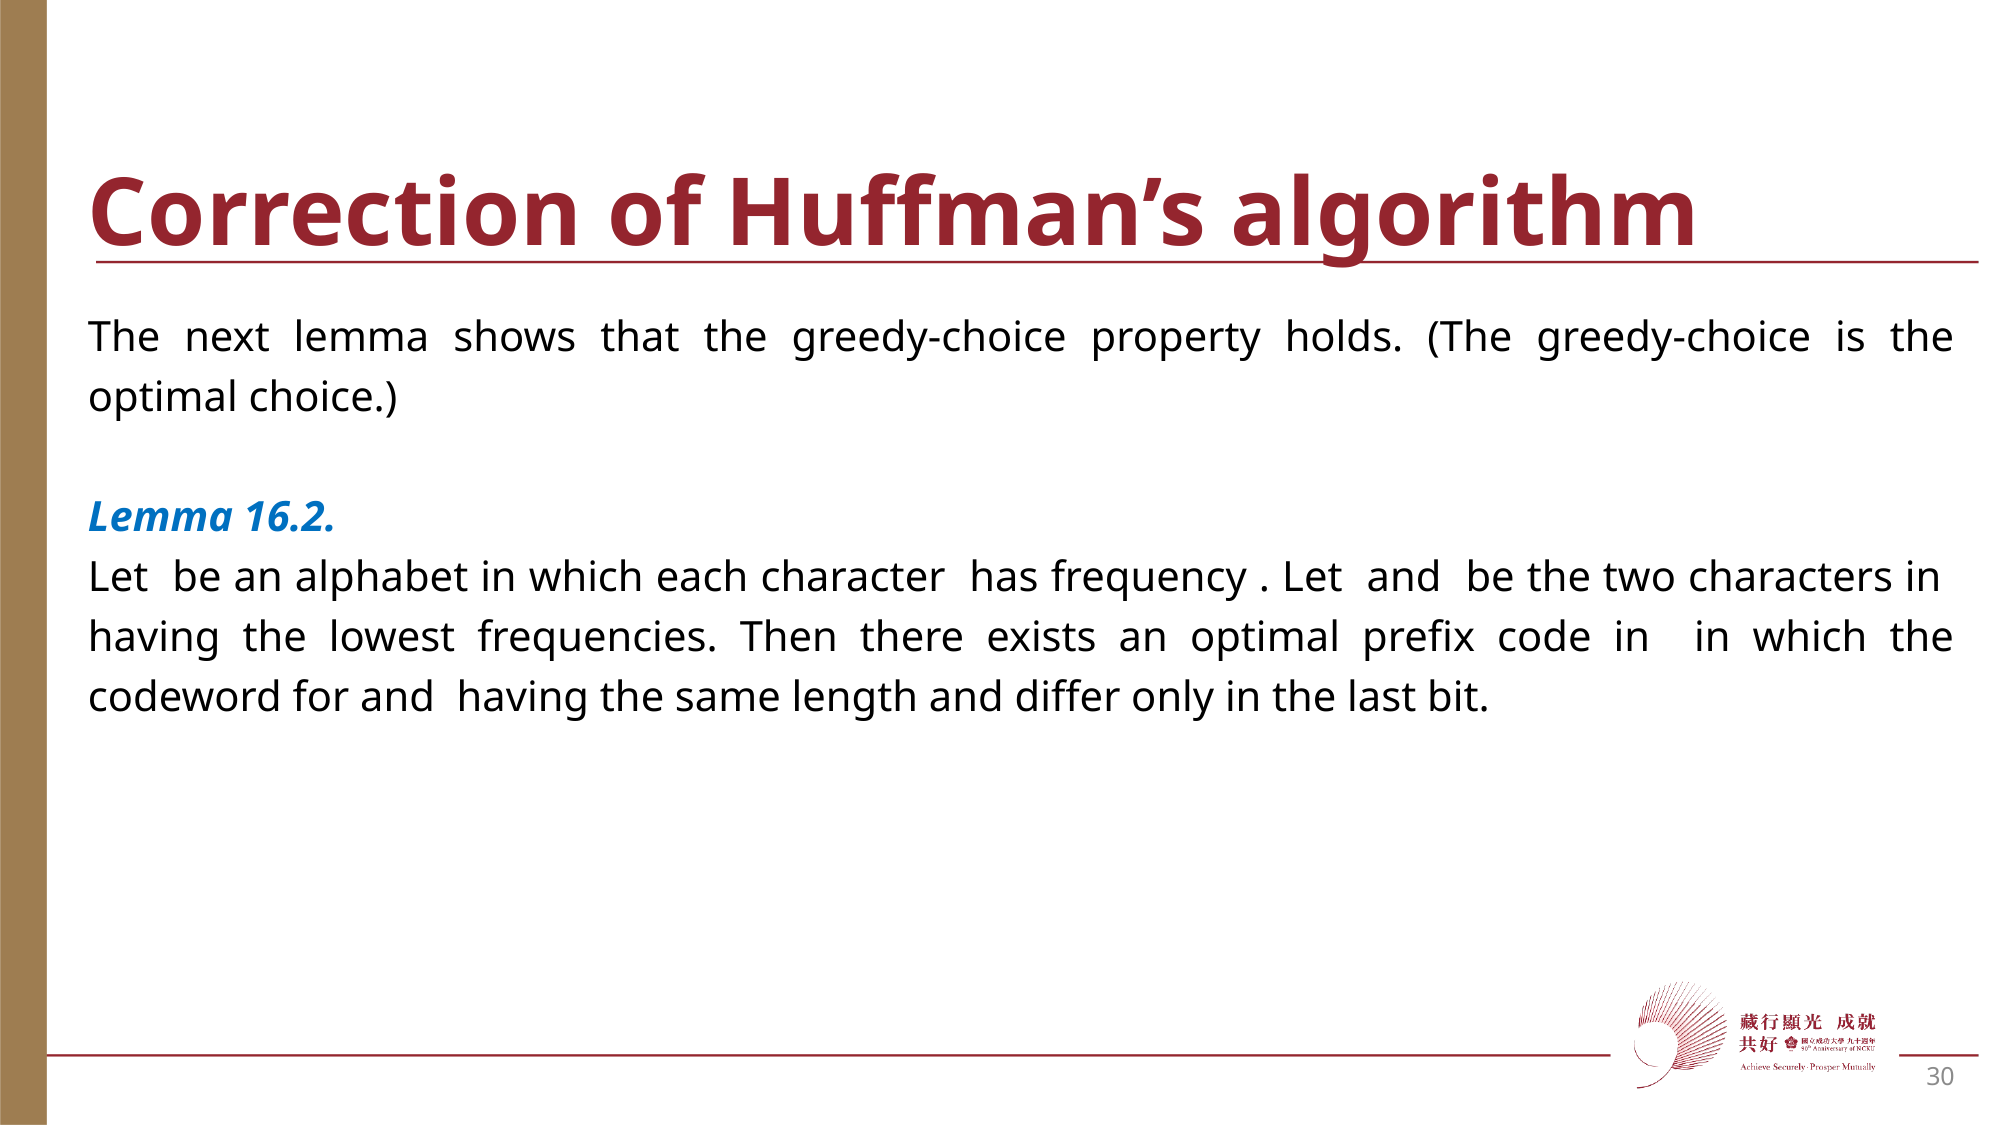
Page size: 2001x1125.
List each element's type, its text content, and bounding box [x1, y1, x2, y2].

title Correction of Huffman’s algorithm [72, 131, 1725, 274]
slide_number 30 [1880, 1047, 1970, 1108]
picture [0, 0, 2000, 1125]
